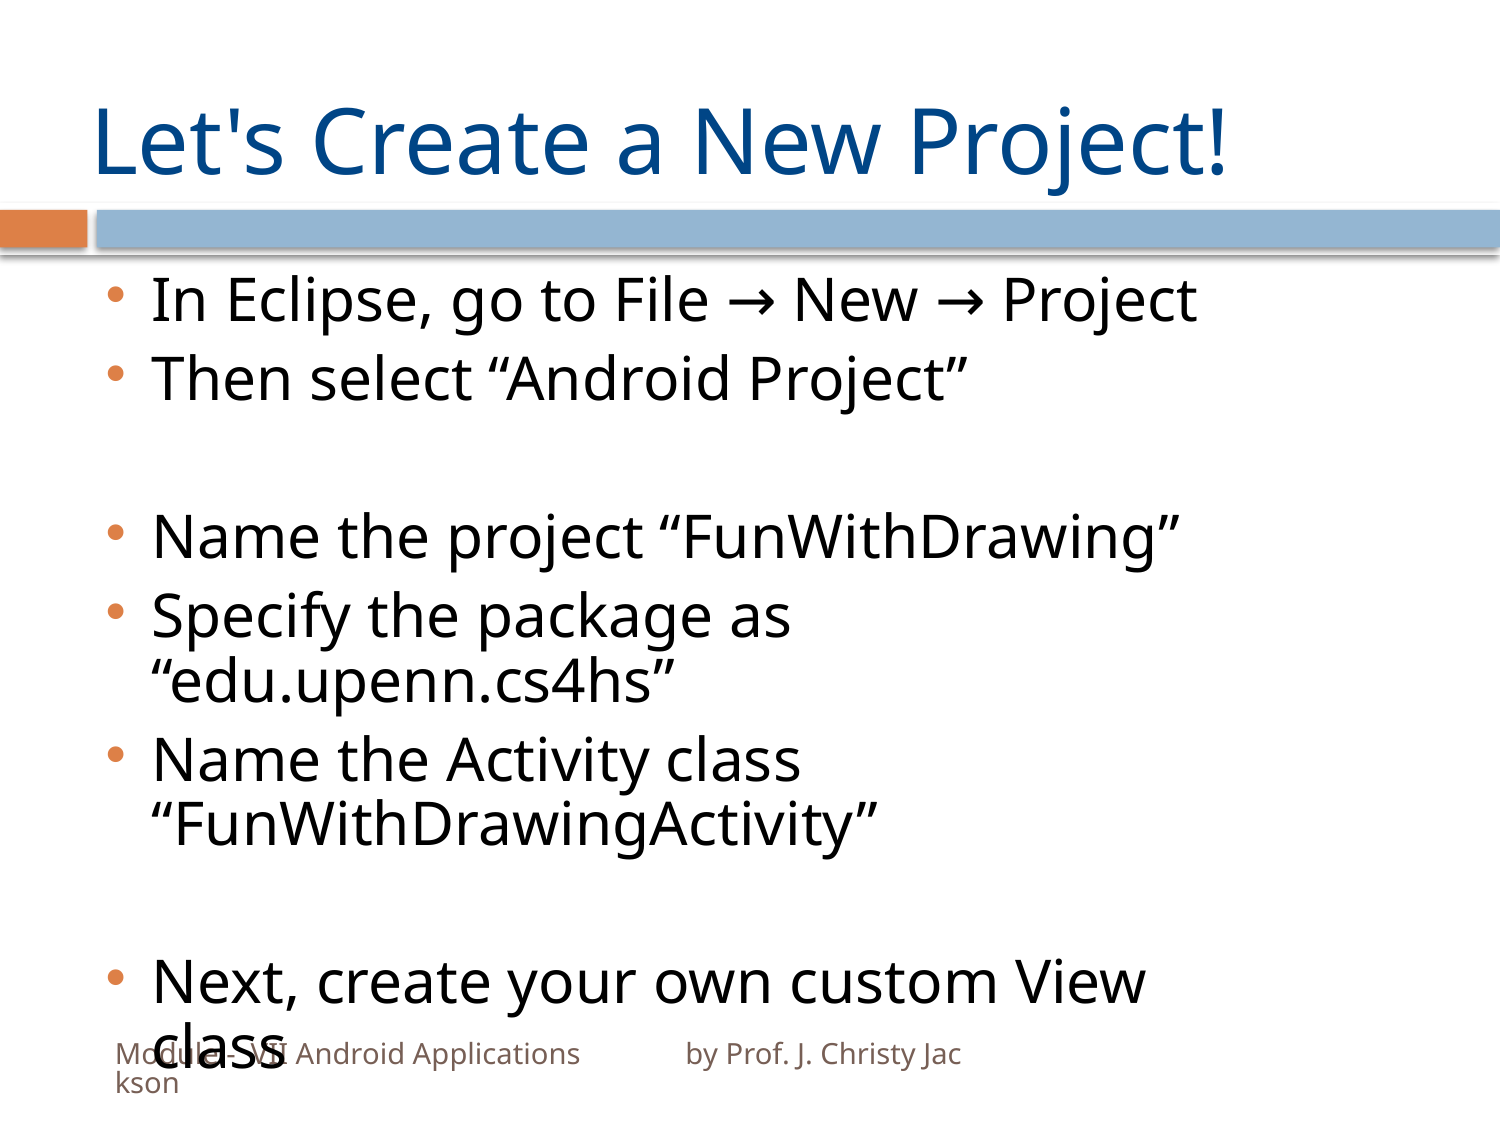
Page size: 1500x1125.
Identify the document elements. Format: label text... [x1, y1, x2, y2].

footer Module - VII Android Applications by Prof. J. Christy Jackson [99, 1025, 990, 1085]
title Let's Create a New Project! [74, 44, 1426, 233]
list In Eclipse, go to File → New → Project Then select “Android Project” Name the project “FunWithDrawing” Specify the package as “edu.upenn.cs4hs” Name the Activity class “FunWithDrawingActivity” Next, create your own custom View class [74, 263, 1300, 1006]
